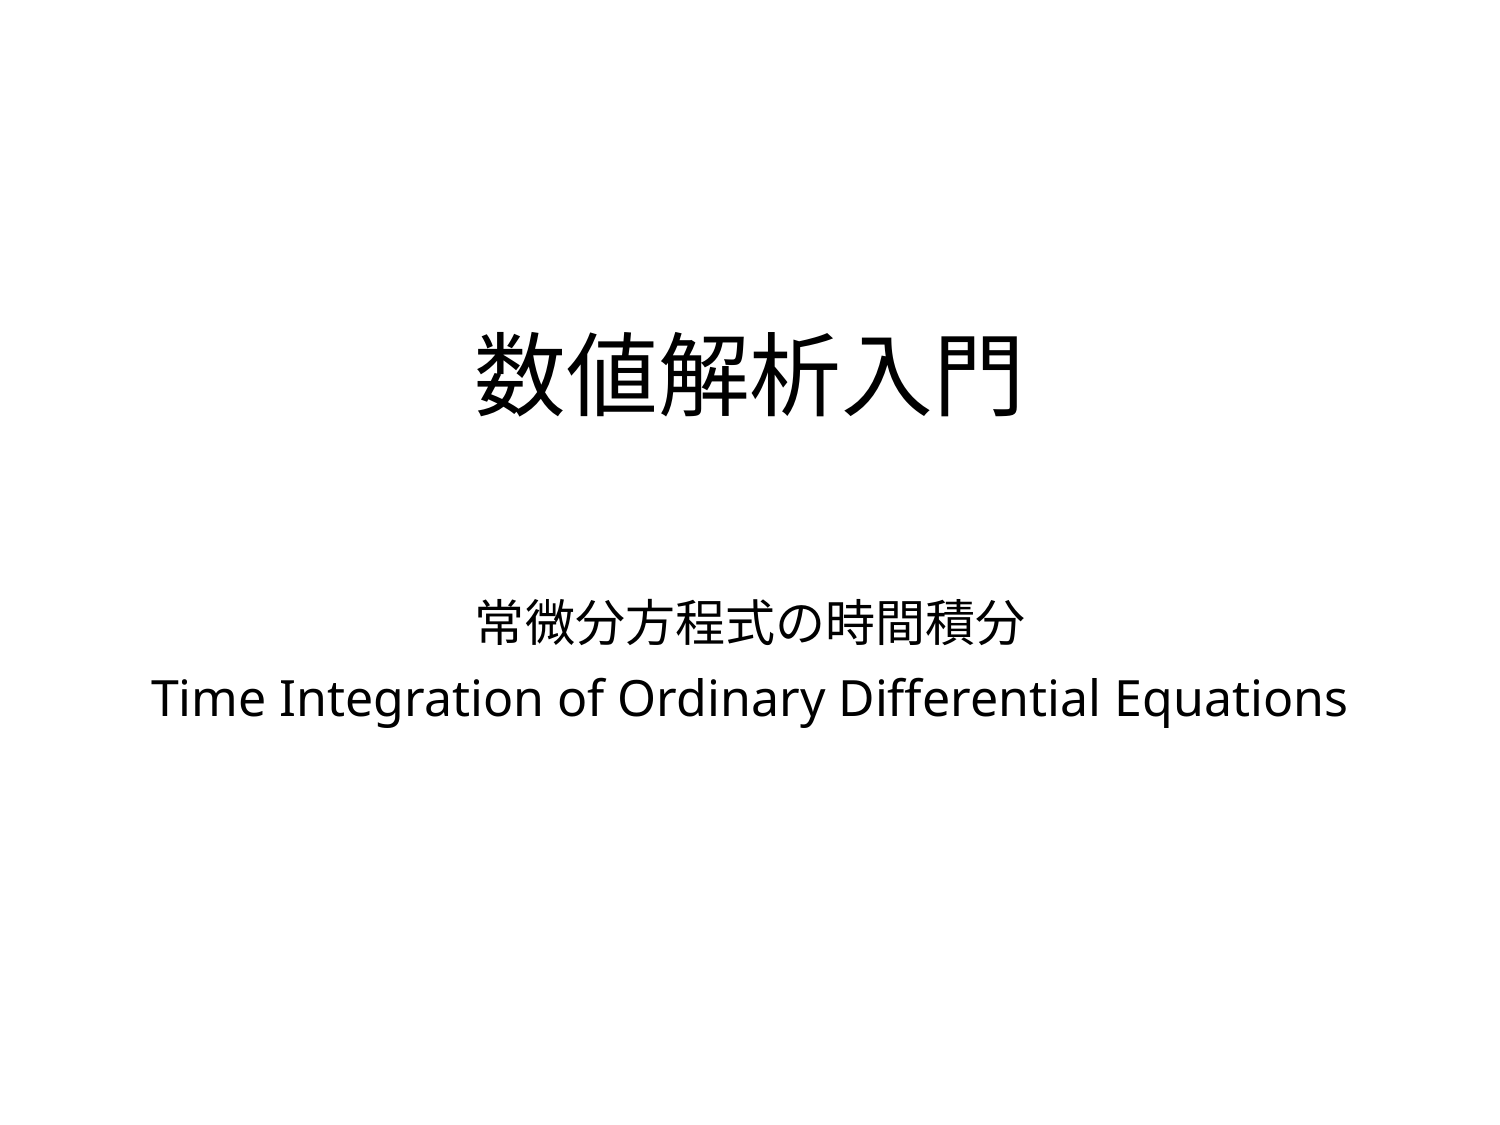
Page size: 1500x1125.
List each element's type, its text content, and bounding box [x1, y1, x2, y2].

title 数値解析入門 [112, 184, 1388, 576]
subtitle 常微分方程式の時間積分 Time Integration of Ordinary Differential Equations [99, 590, 1401, 863]
